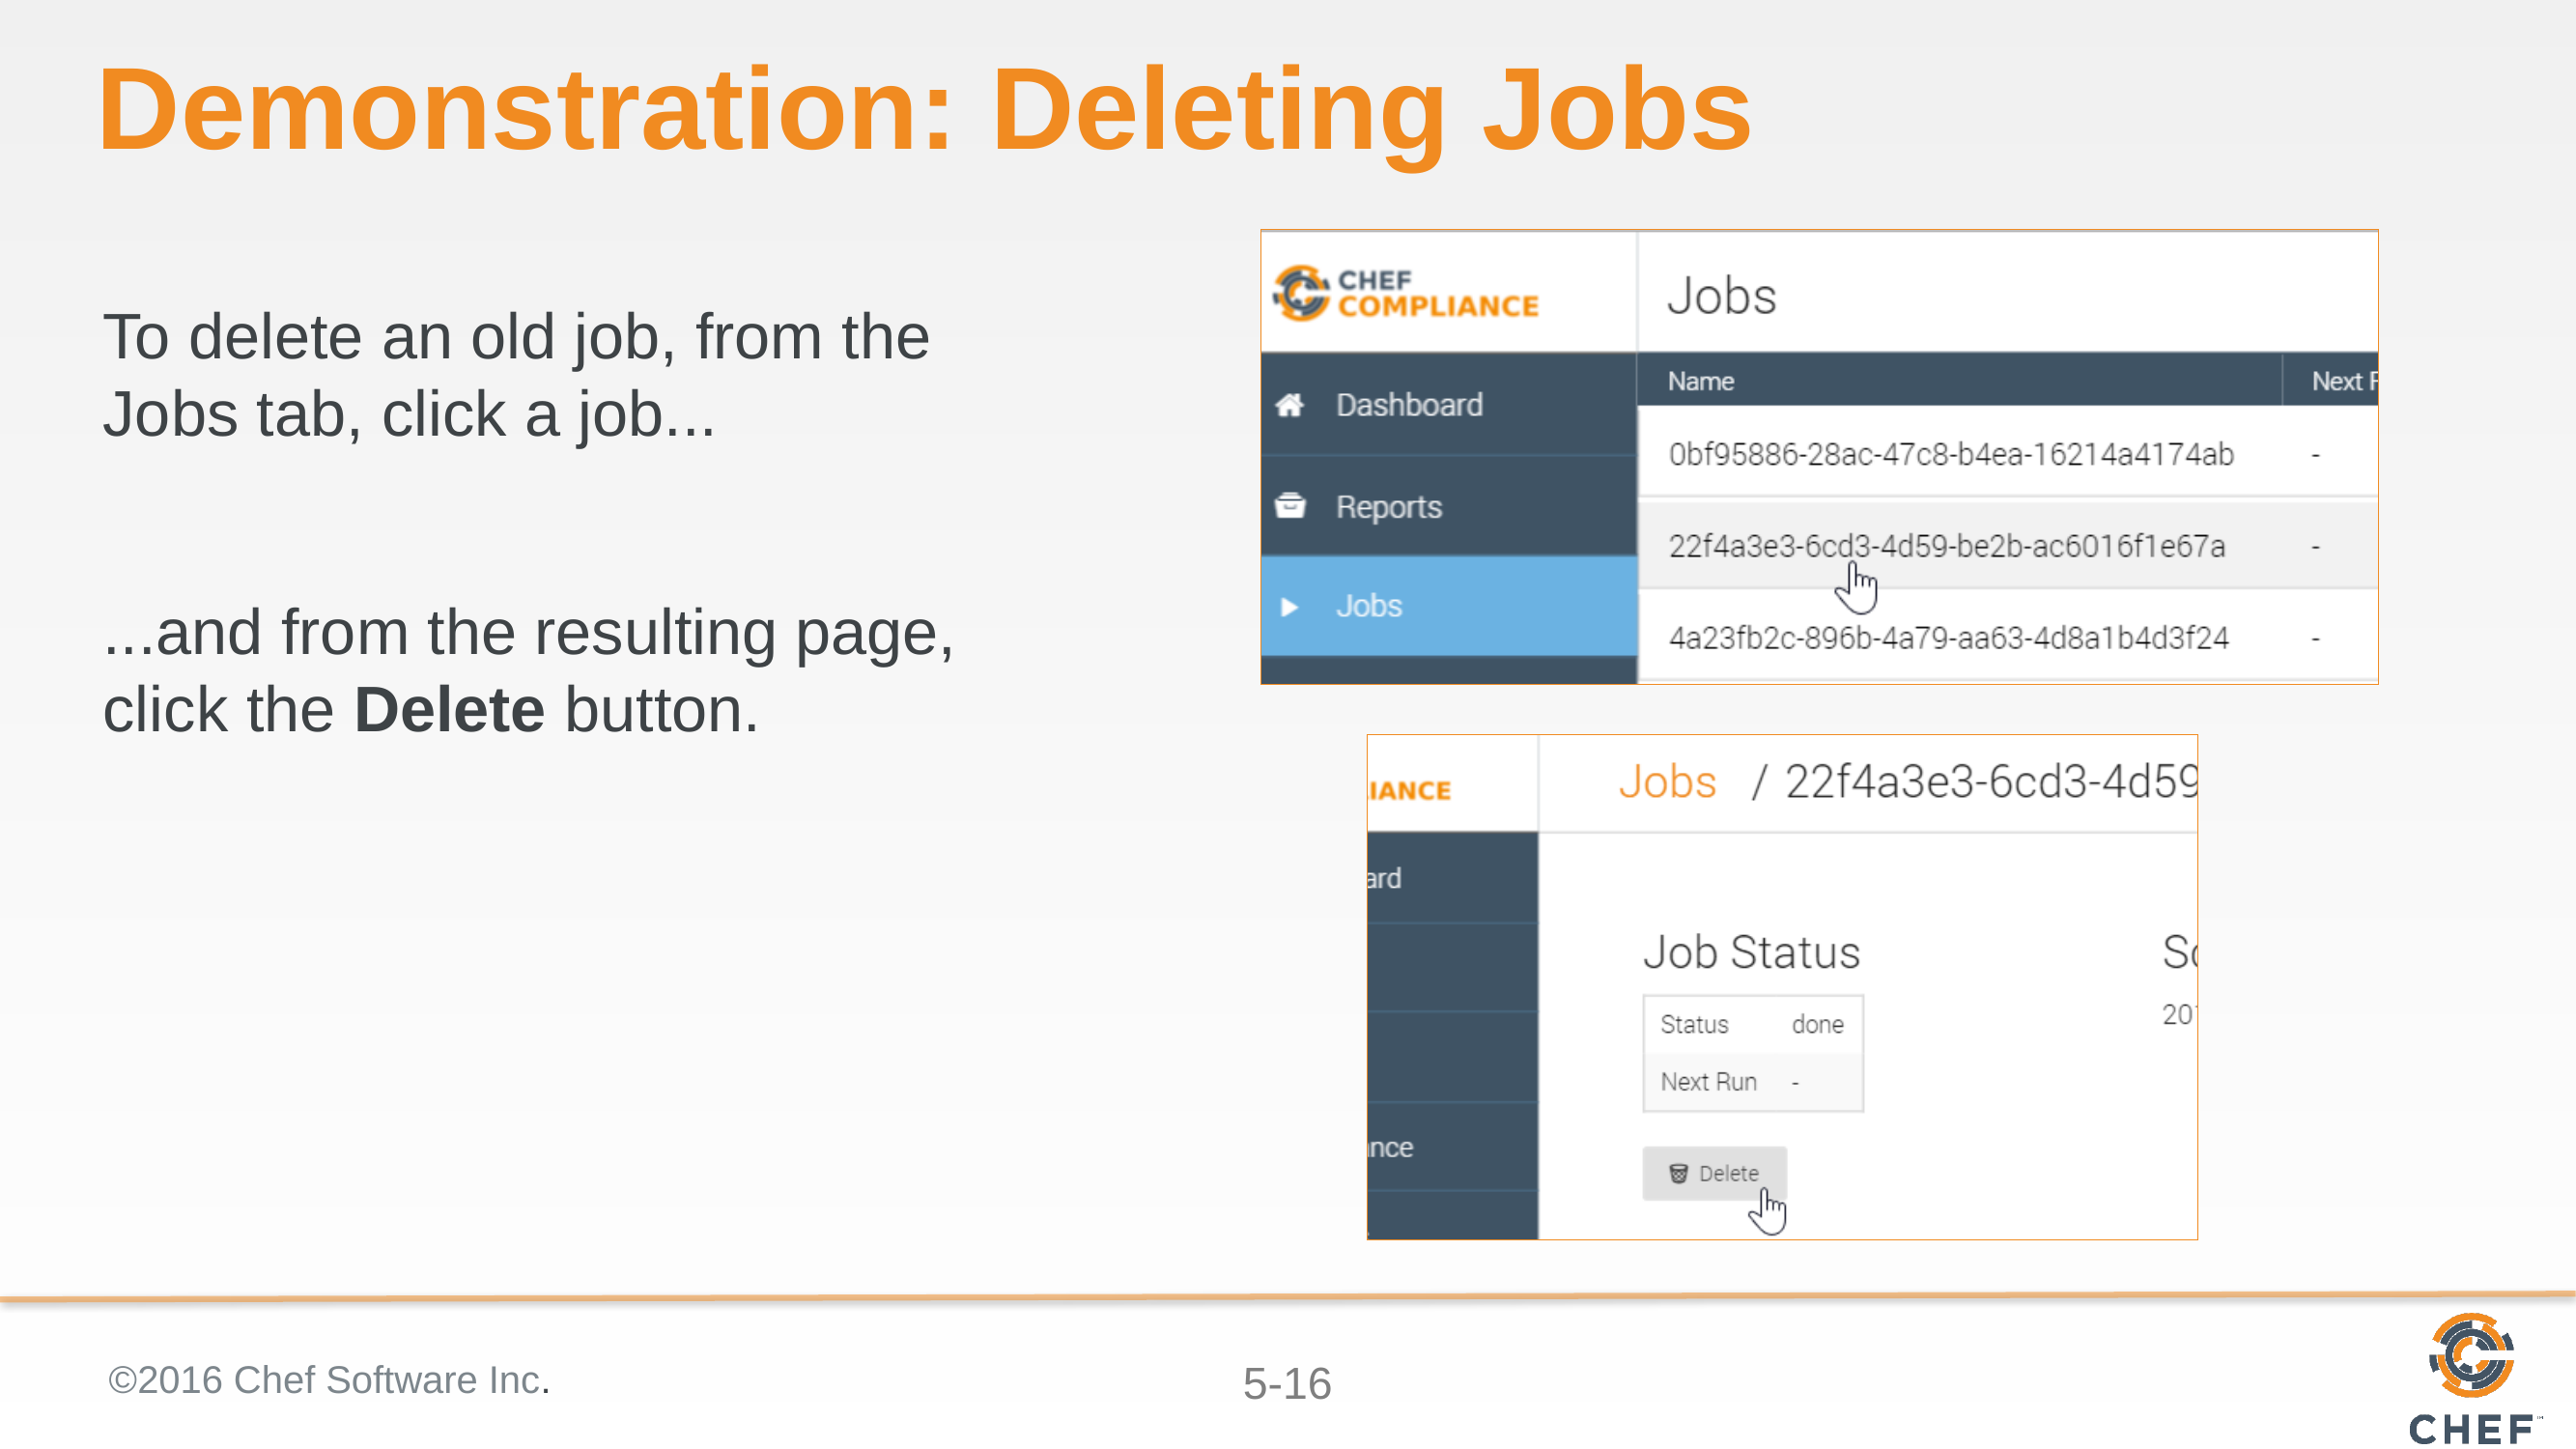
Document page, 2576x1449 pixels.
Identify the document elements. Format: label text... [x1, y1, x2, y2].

picture [1366, 734, 2199, 1241]
picture [2399, 1297, 2551, 1449]
picture [1260, 229, 2379, 685]
list To delete an old job, from the Jobs tab, click a job... ...and from the resulting page, click the Delete button. [102, 294, 1074, 1142]
title Demonstration: Deleting Jobs [96, 48, 2463, 180]
